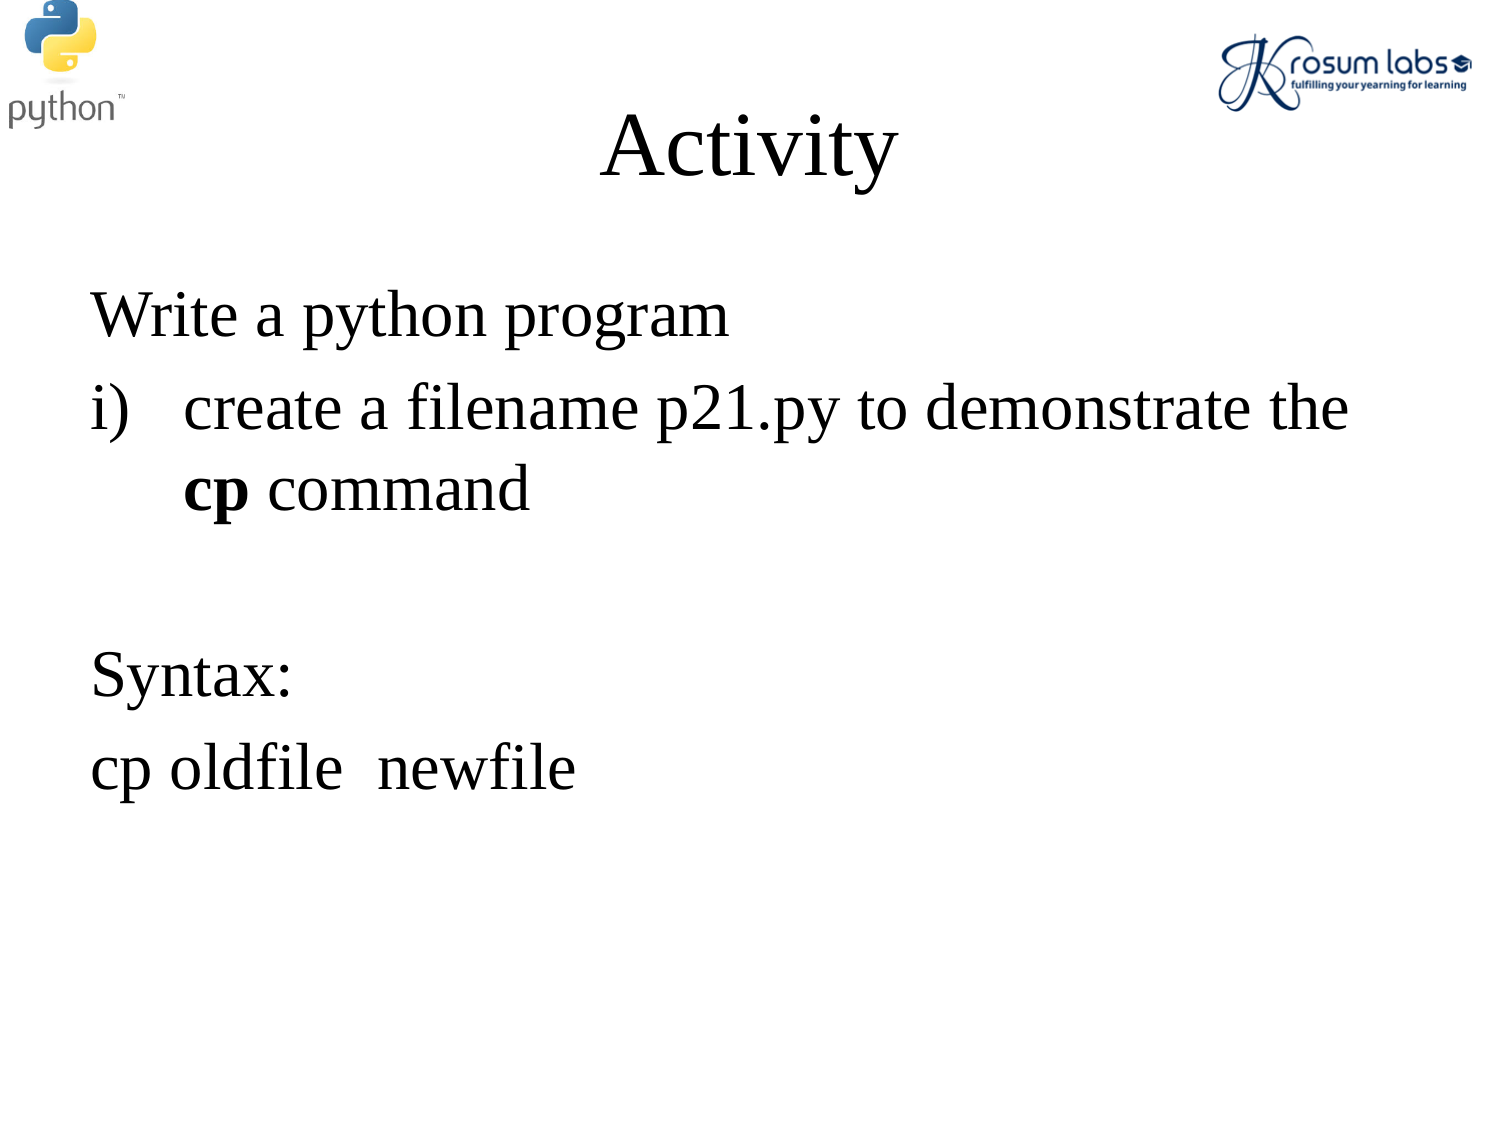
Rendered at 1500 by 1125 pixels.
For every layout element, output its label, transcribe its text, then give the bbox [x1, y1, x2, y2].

list Write a python program create a filename p21.py to demonstrate the cp command Syntax: cp oldfile newfile [75, 262, 1425, 1005]
picture [1197, 24, 1488, 112]
picture [9, 0, 126, 130]
title Activity [75, 45, 1425, 233]
